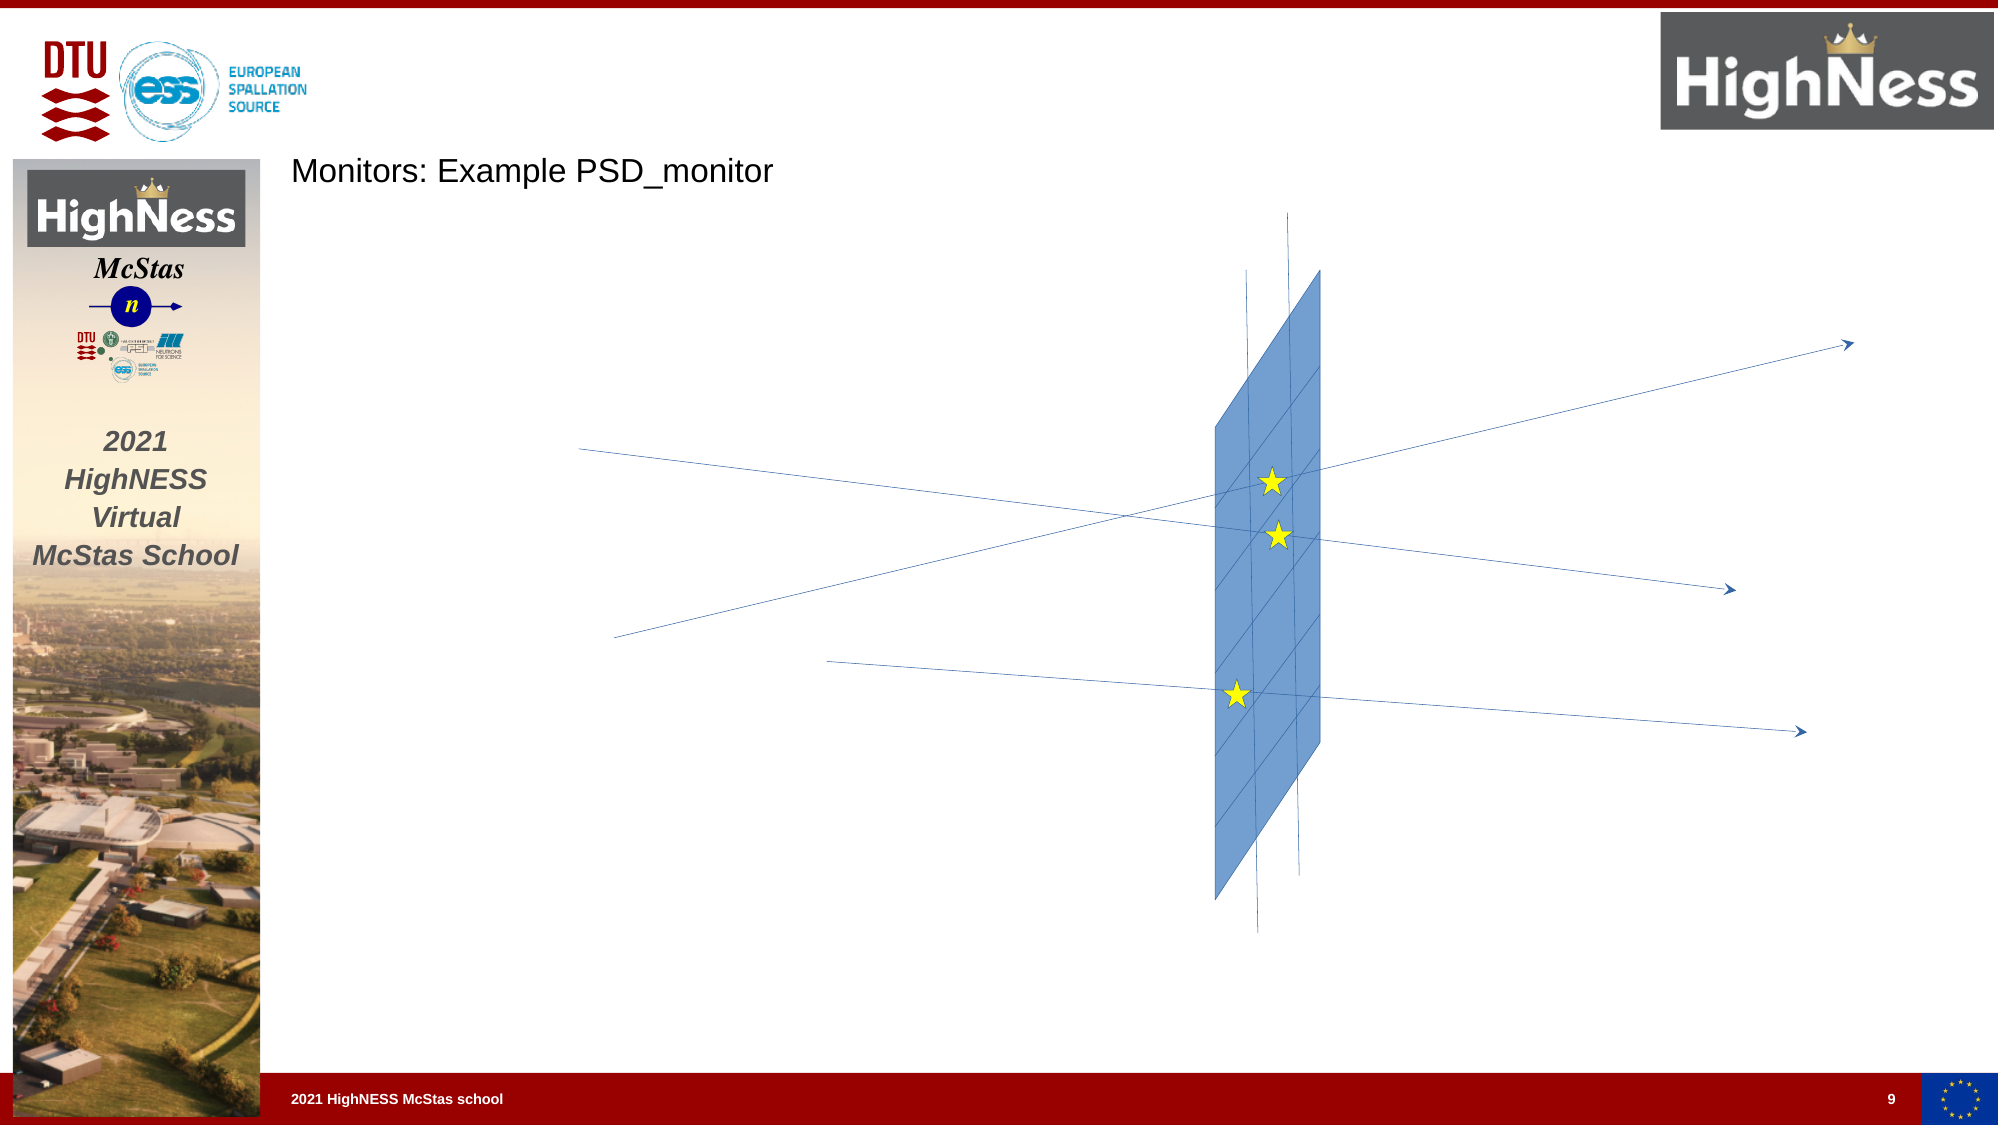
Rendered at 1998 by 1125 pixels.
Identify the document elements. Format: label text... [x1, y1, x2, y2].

text_box Monitors: Example PSD_monitor [291, 149, 1819, 190]
picture [12, 159, 261, 1117]
text_box [1263, 519, 1293, 550]
picture [119, 41, 307, 142]
text_box [1257, 466, 1288, 497]
text_box [1794, 725, 1808, 738]
text_box [1723, 582, 1737, 596]
text_box [1215, 270, 1321, 494]
slide_number 9 [1886, 1088, 1909, 1110]
text_box [1840, 339, 1855, 352]
text_box [1215, 527, 1321, 696]
text_box [1215, 470, 1321, 539]
picture [1921, 1073, 1998, 1125]
text_box [1221, 678, 1252, 709]
picture [1677, 5, 1978, 137]
text_box [1215, 690, 1321, 900]
